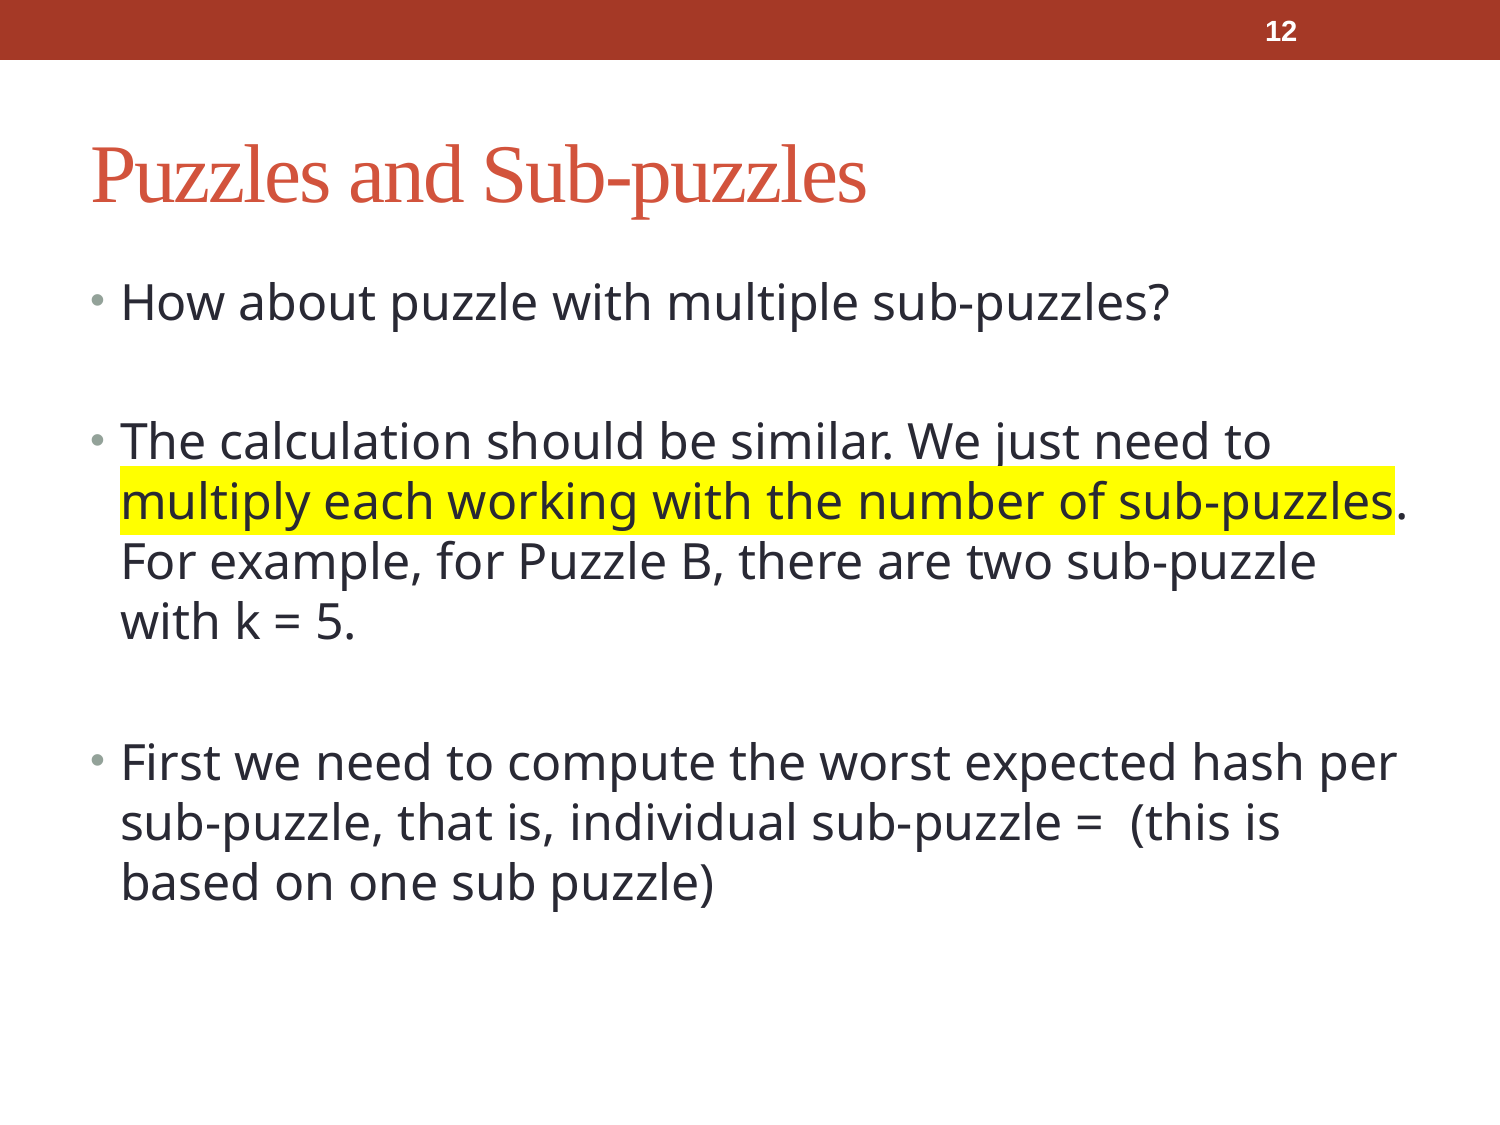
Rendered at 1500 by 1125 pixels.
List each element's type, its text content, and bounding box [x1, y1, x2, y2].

title Puzzles and Sub-puzzles [75, 87, 1425, 250]
slide_number 12 [1250, 3, 1425, 57]
